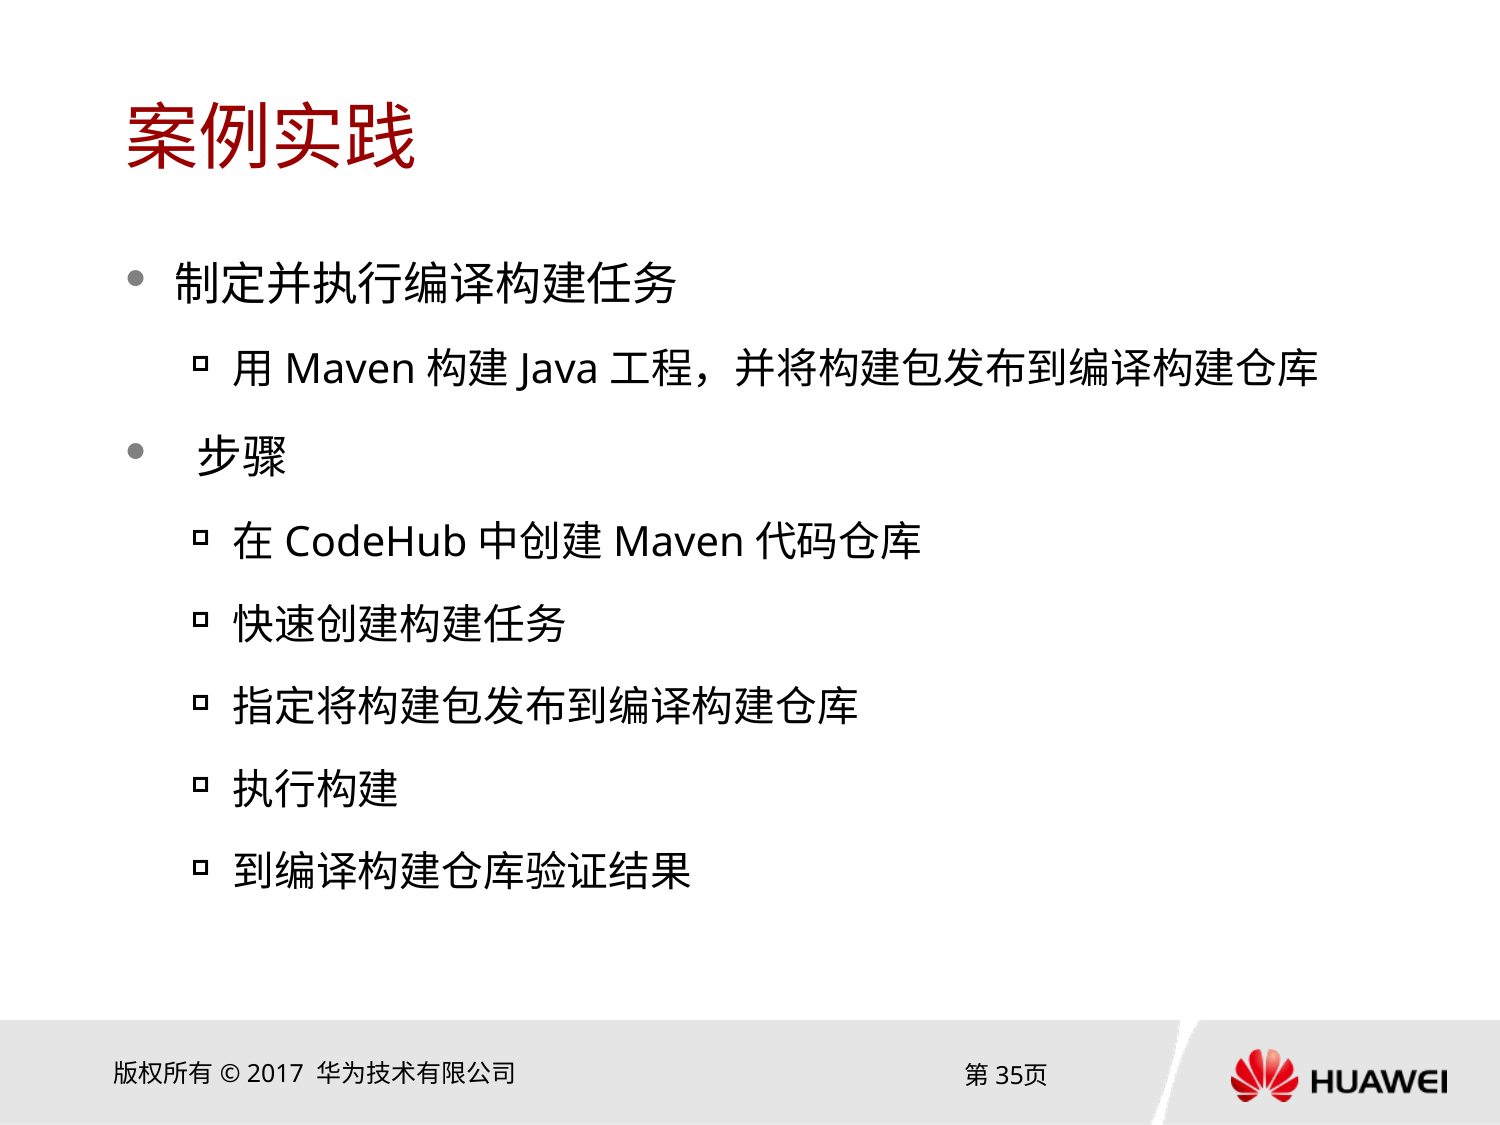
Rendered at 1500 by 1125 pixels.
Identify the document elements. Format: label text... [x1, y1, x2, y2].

picture [0, 1020, 1500, 1125]
list 制定并执行编译构建任务 用Maven构建Java工程，并将构建包发布到编译构建仓库 步骤 在CodeHub中创建Maven代码仓库 快速创建构建任务 指定将构建包发布到编译构建仓库 执行构建 到编译构建仓库验证结果 [111, 225, 1412, 870]
title 案例实践 [111, 63, 1378, 207]
